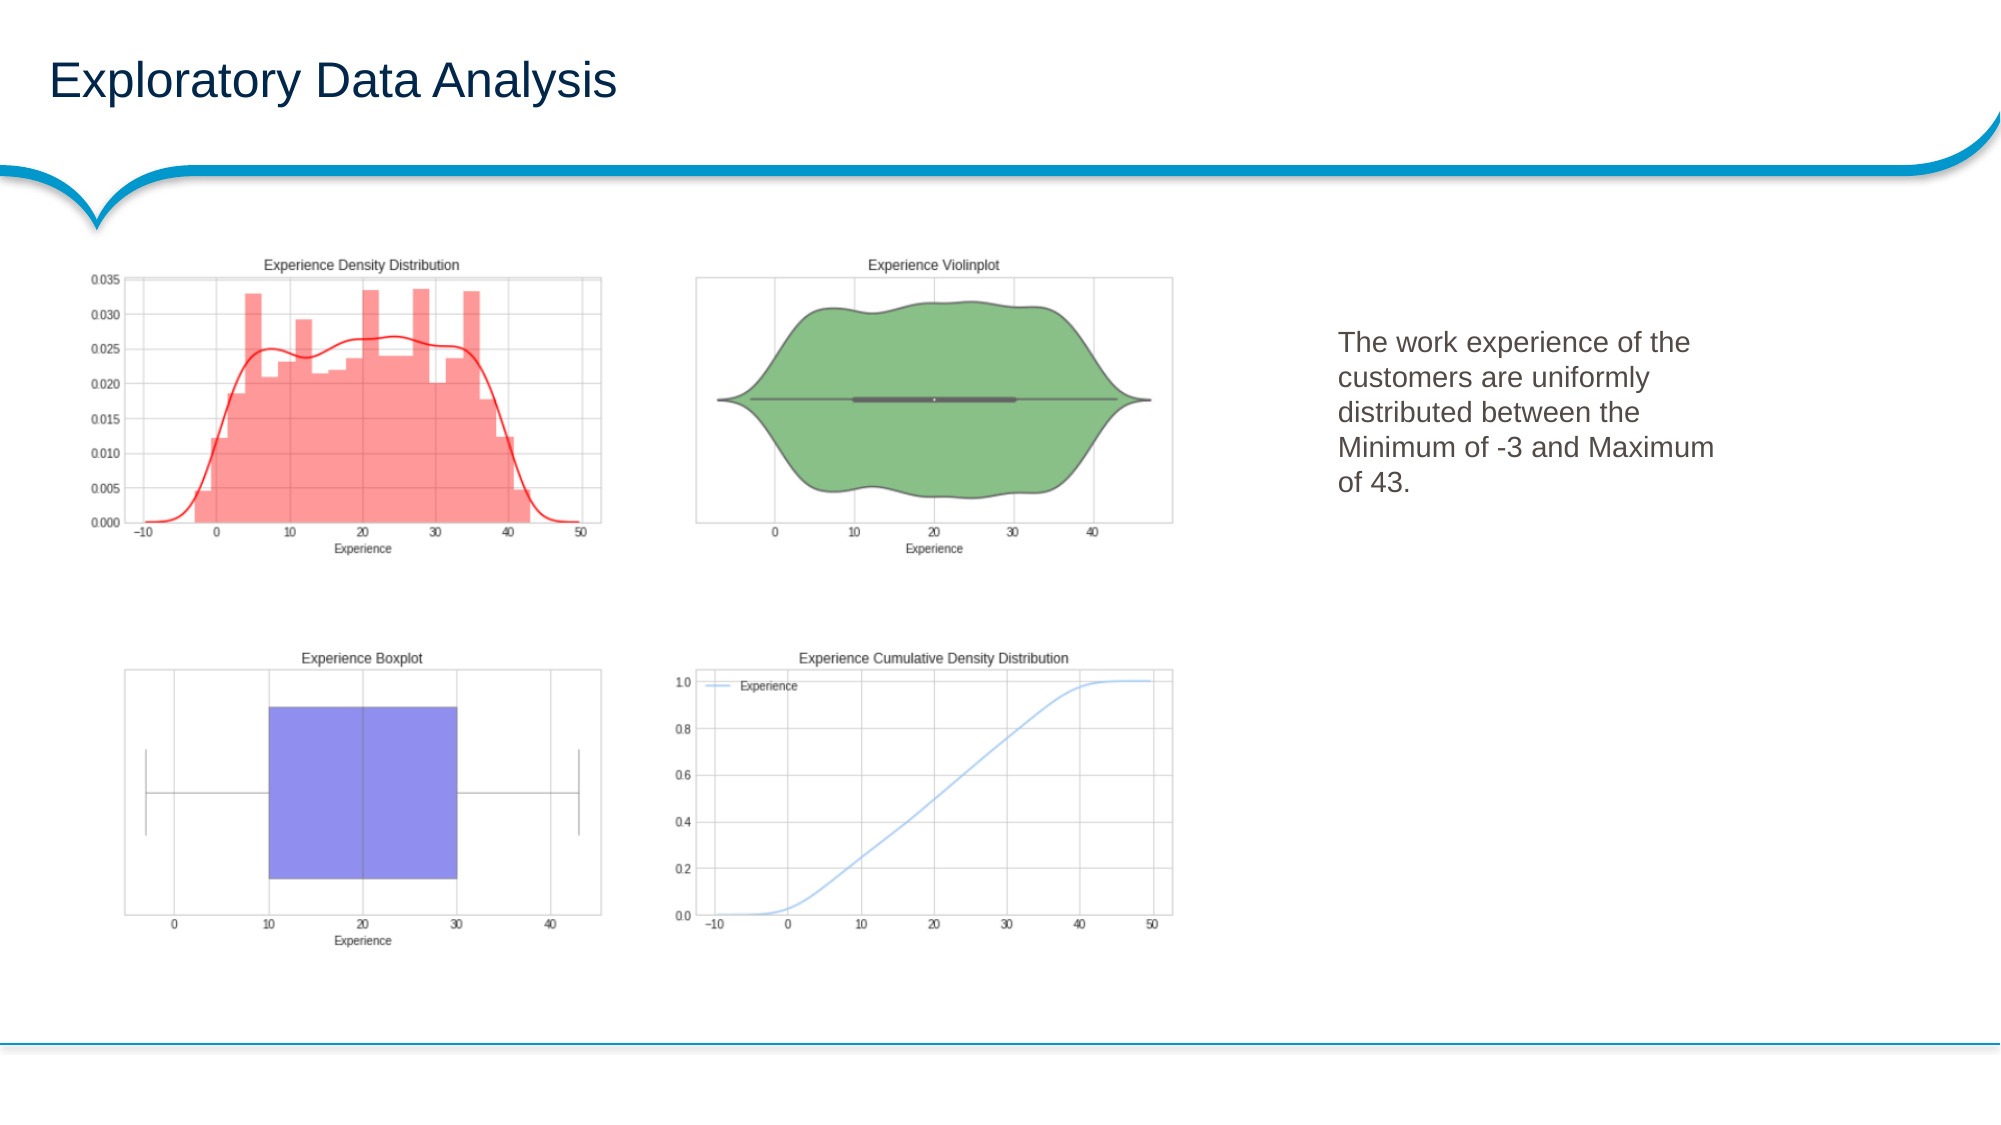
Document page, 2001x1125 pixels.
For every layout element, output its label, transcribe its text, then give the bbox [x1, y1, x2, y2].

text_box The work experience of the customers are uniformly distributed between the Minimum of -3 and Maximum of 43. [1323, 315, 1740, 506]
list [56, 244, 1202, 965]
title Exploratory Data Analysis [0, 0, 2000, 165]
